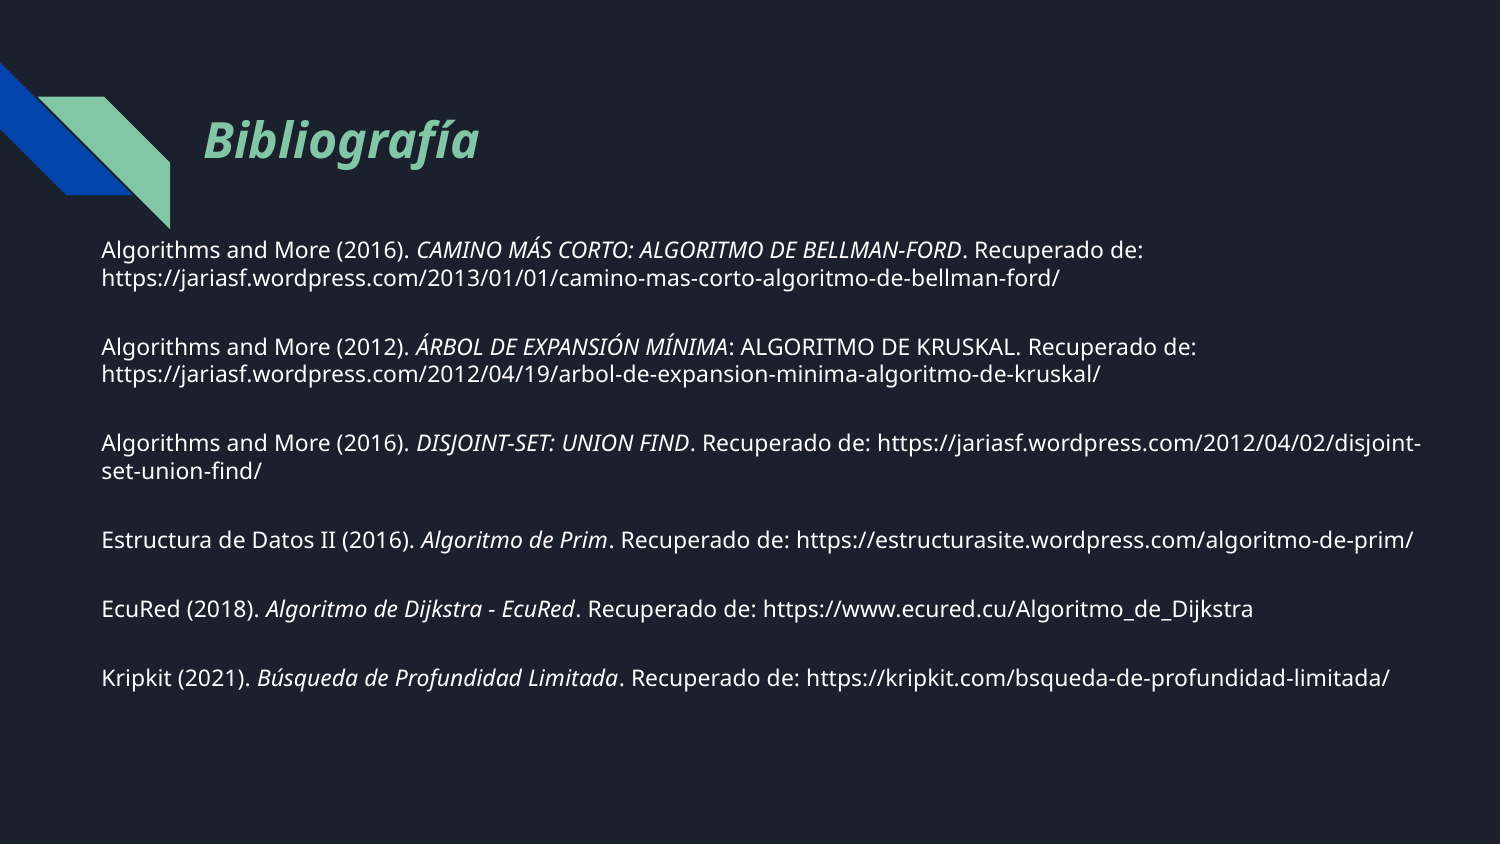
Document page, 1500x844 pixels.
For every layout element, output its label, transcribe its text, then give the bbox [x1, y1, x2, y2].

title Bibliografía [188, 93, 834, 198]
text_box Algorithms and More (2016). CAMINO MÁS CORTO: ALGORITMO DE BELLMAN-FORD. Recuperado de: https://jariasf.wordpress.com/2013/01/01/camino-mas-corto-algoritmo-de-bellman-ford/ Algorithms and More (2012). ÁRBOL DE EXPANSIÓN MÍNIMA: ALGORITMO DE KRUSKAL. Recuperado de: https://jariasf.wordpress.com/2012/04/19/arbol-de-expansion-minima-algoritmo-de-kruskal/ Algorithms and More (2016). DISJOINT-SET: UNION FIND. Recuperado de: https://jariasf.wordpress.com/2012/04/02/disjoint-set-union-find/ Estructura de Datos II (2016). Algoritmo de Prim. Recuperado de: https://estructurasite.wordpress.com/algoritmo-de-prim/ EcuRed (2018). Algoritmo de Dijkstra - EcuRed. Recuperado de: https://www.ecured.cu/Algoritmo_de_Dijkstra Kripkit (2021). Búsqueda de Profundidad Limitada. Recuperado de: https://kripkit.com/bsqueda-de-profundidad-limitada/ [86, 220, 1465, 707]
